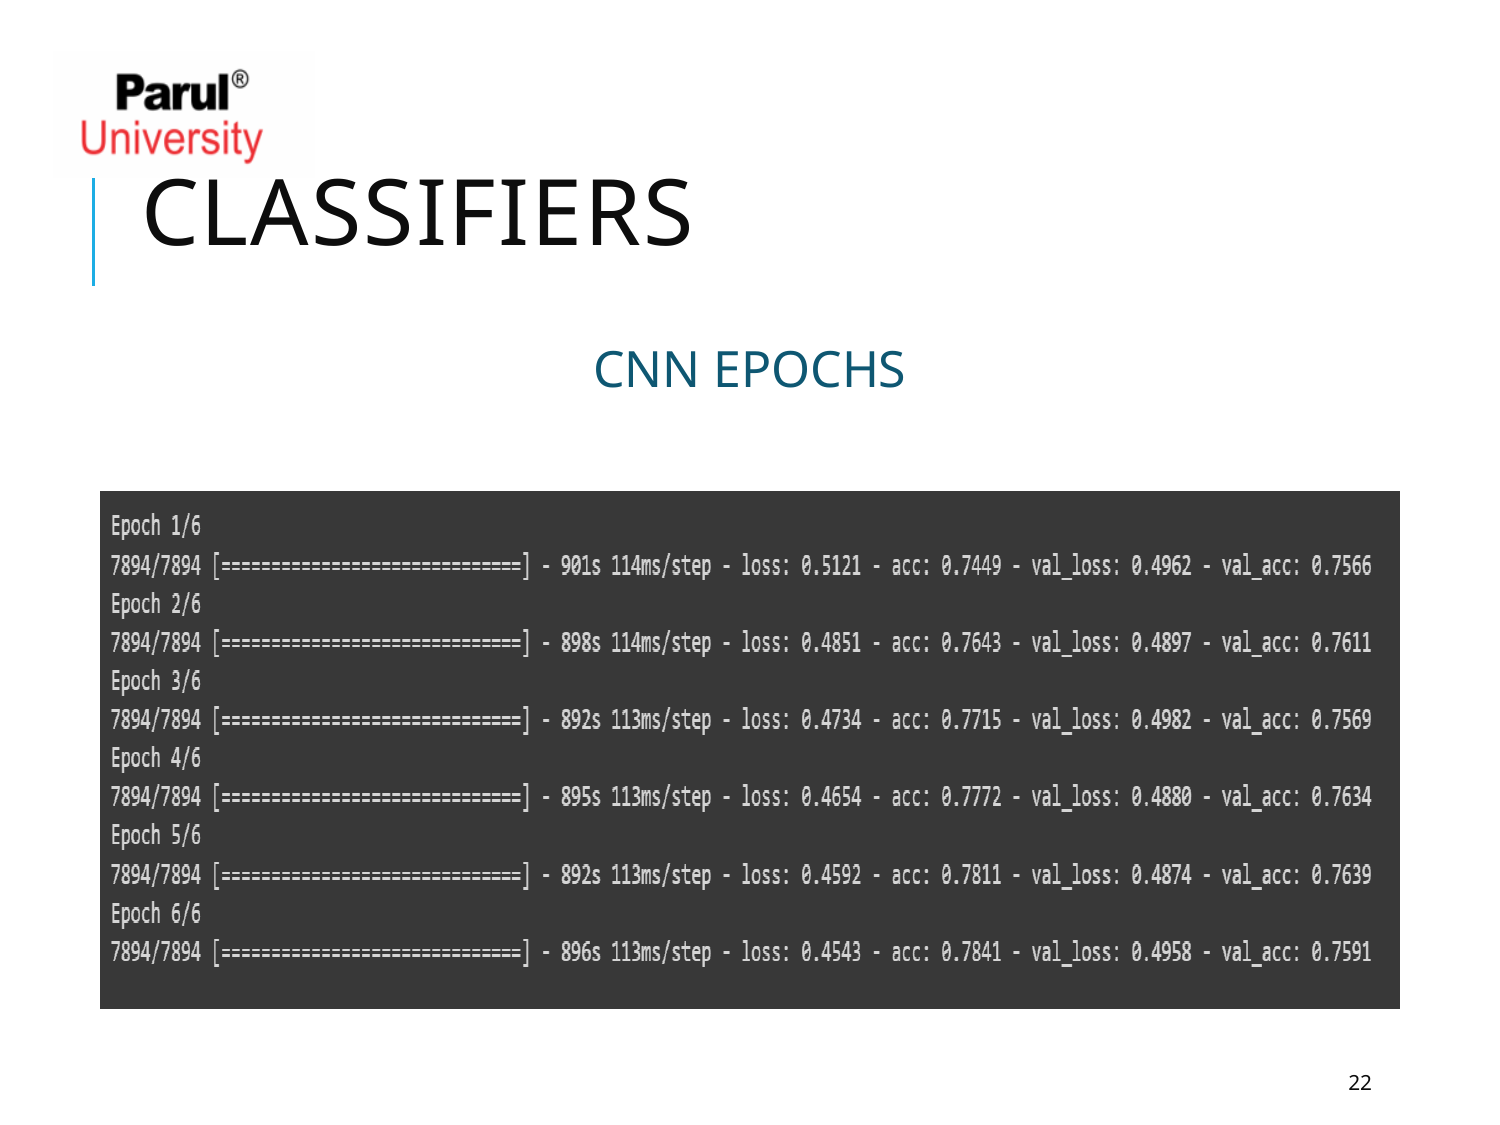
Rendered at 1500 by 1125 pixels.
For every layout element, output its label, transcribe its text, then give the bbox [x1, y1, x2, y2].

picture [100, 491, 1400, 1009]
picture [53, 51, 315, 178]
text_box CNN EPOCHS [542, 330, 958, 406]
slide_number 22 [1333, 1061, 1454, 1107]
title classifiers [126, 96, 1322, 342]
